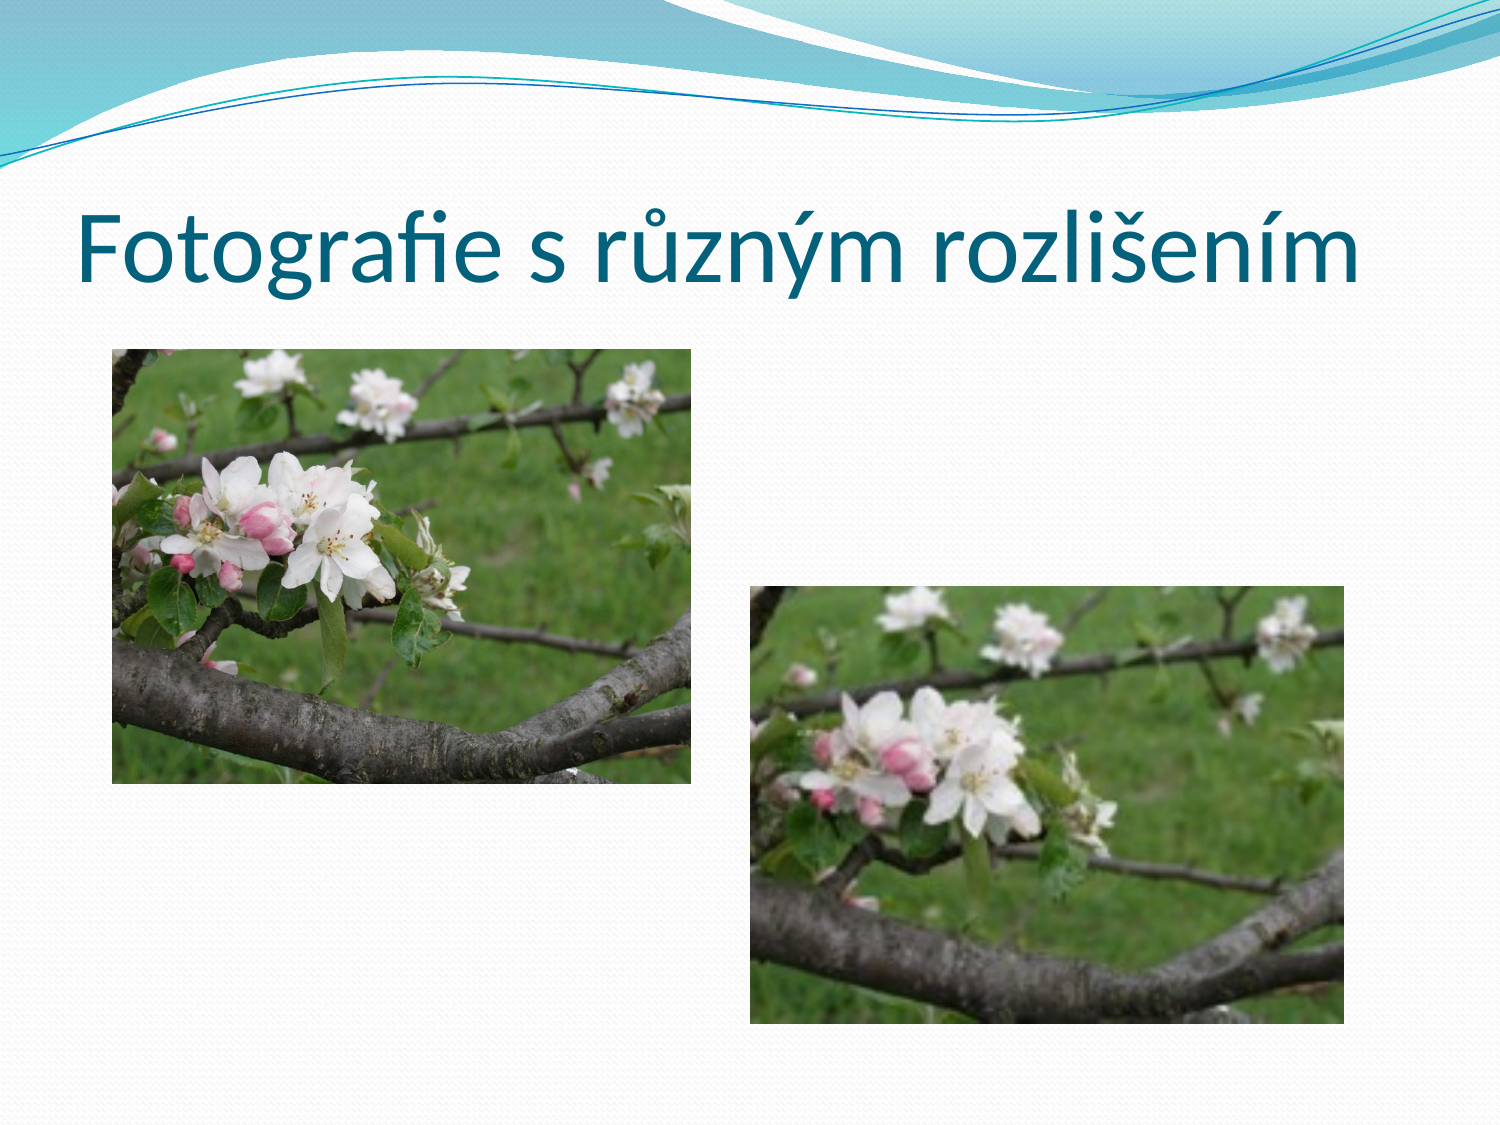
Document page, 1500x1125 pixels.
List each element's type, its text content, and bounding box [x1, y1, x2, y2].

picture [749, 585, 1345, 1024]
title Fotografie s různým rozlišením [75, 115, 1425, 303]
picture [111, 349, 692, 785]
